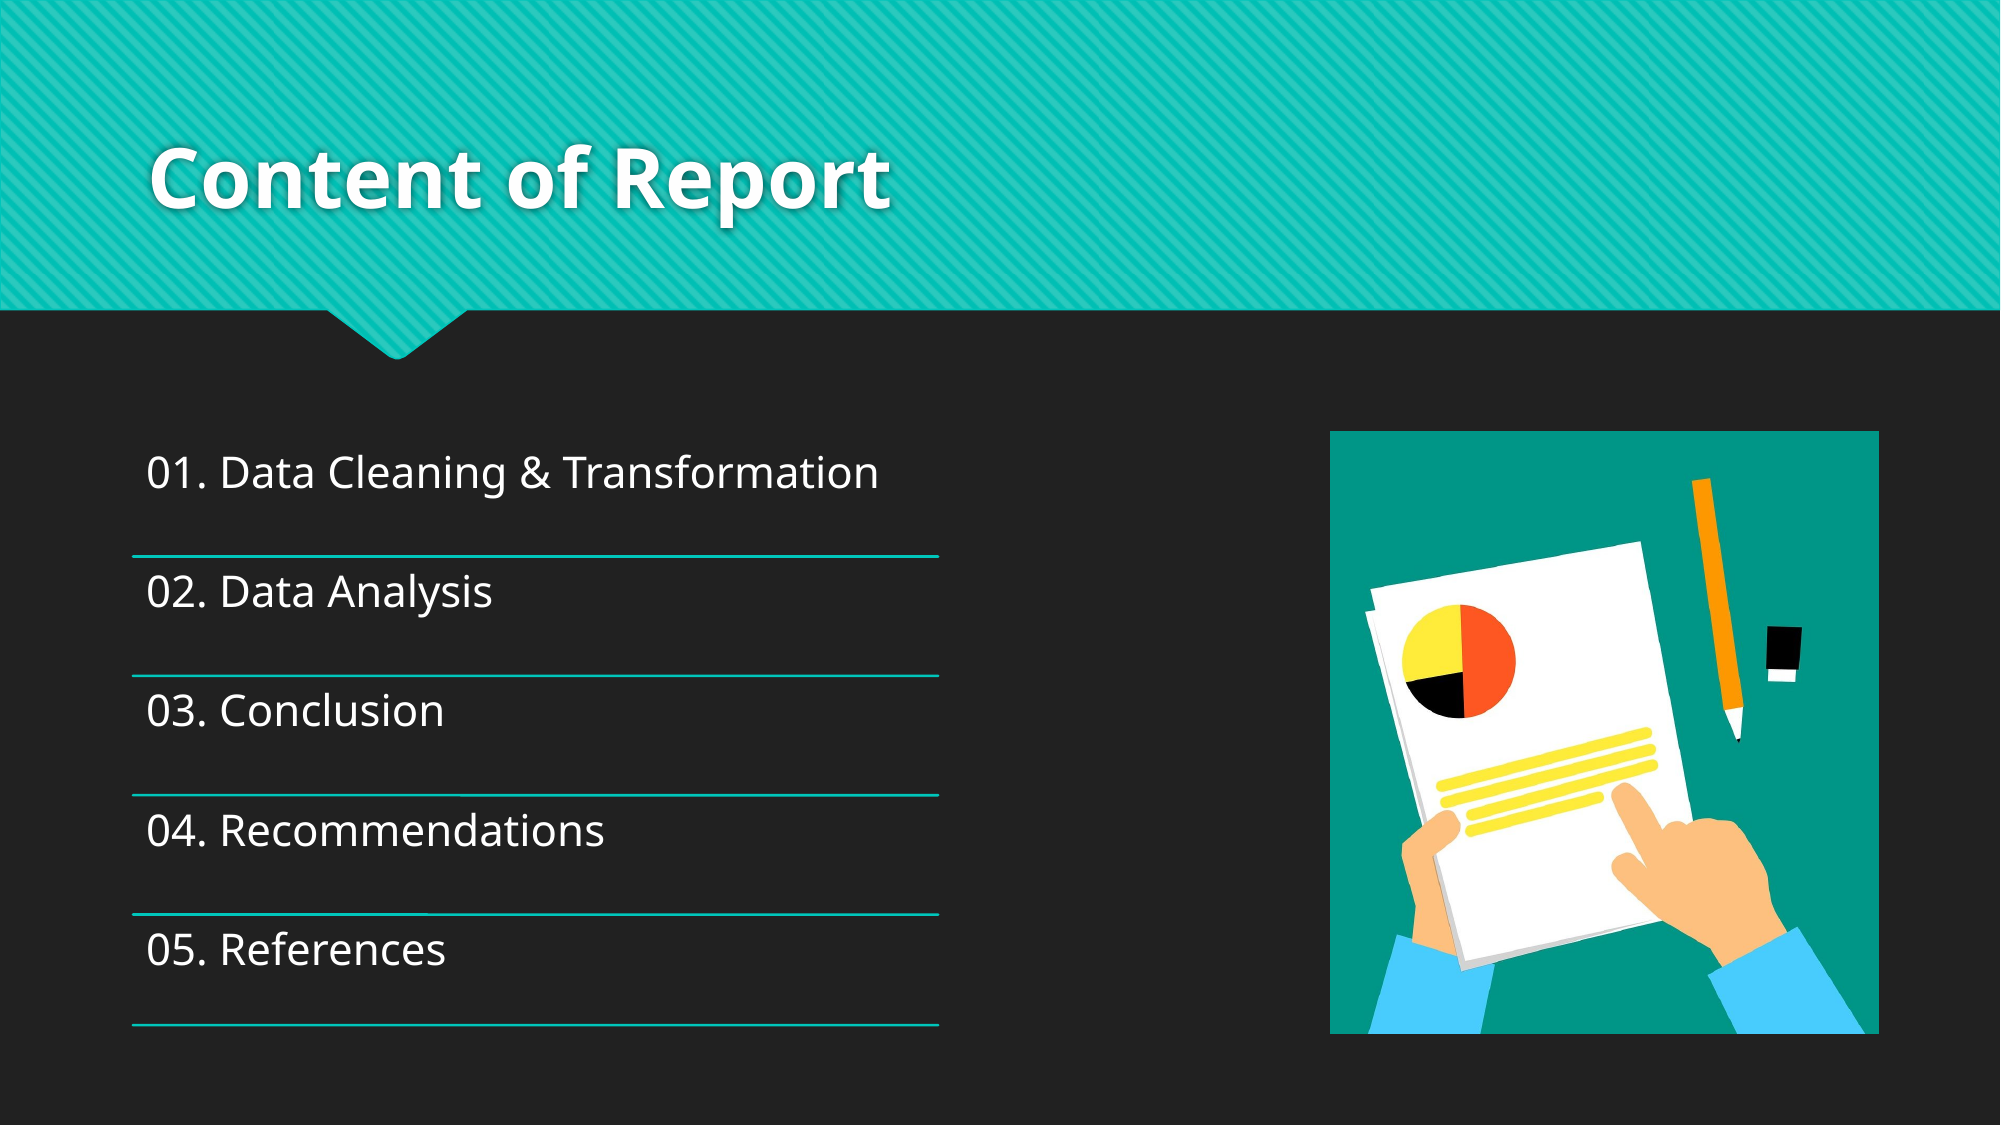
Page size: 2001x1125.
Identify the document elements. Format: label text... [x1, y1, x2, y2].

picture [1330, 430, 1879, 1035]
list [132, 436, 939, 1035]
title Content of Report [132, 73, 1868, 233]
